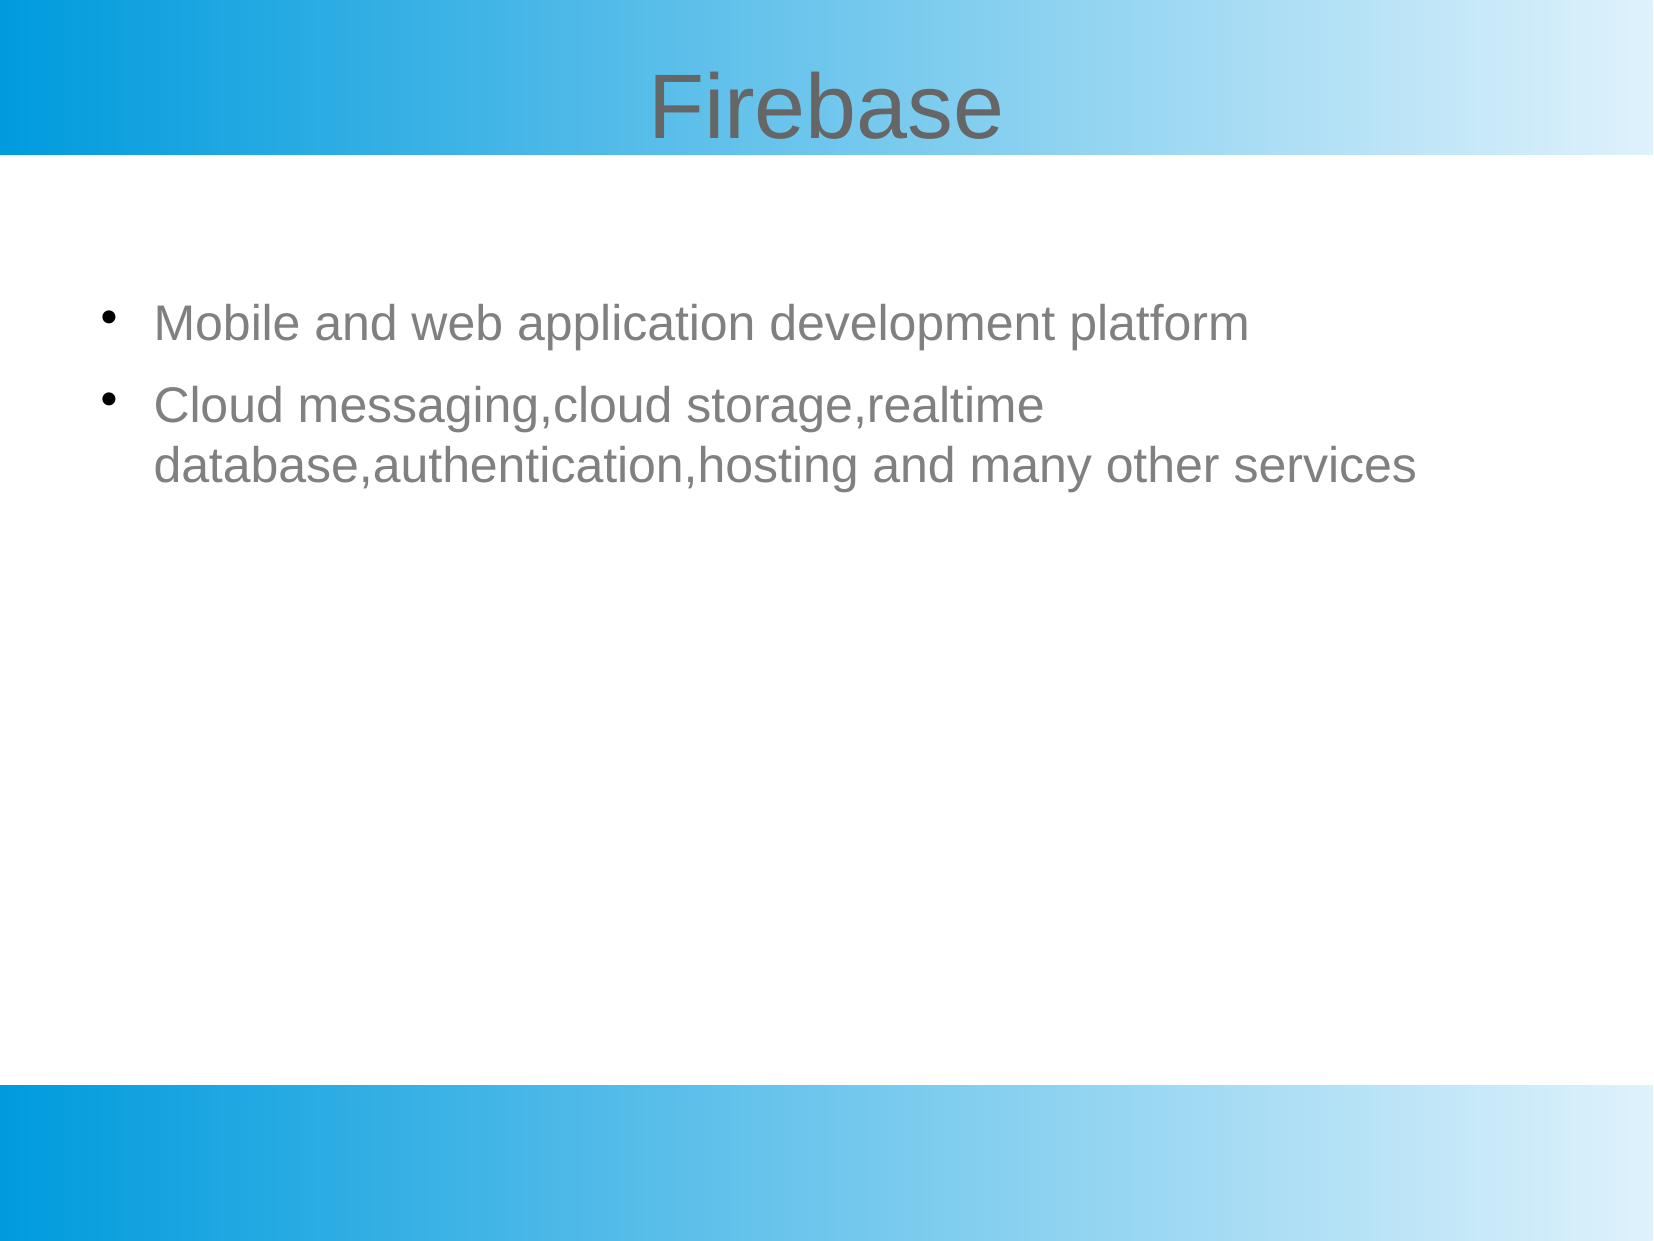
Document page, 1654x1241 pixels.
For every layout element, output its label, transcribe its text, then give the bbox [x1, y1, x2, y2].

text_box Mobile and web application development platform Cloud messaging,cloud storage,realtime database,authentication,hosting and many other services [82, 290, 1571, 1010]
text_box Firebase [82, 49, 1571, 154]
